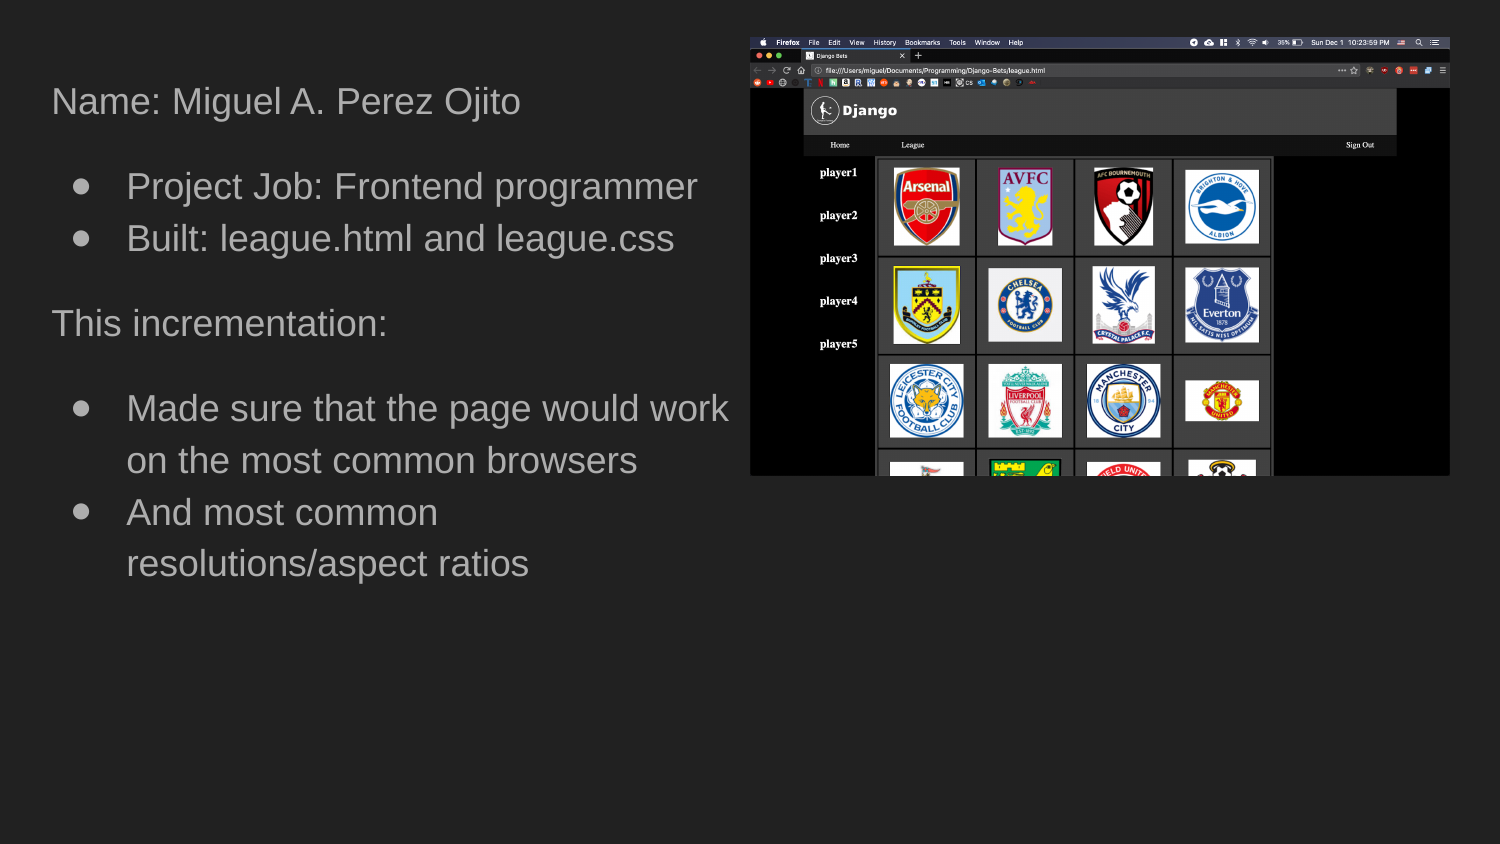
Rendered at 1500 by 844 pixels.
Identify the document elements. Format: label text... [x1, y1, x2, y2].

list Name: Miguel A. Perez Ojito Project Job: Frontend programmer Built: league.html and league.css This incrementation: Made sure that the page would work on the most common browsers And most common resolutions/aspect ratios [36, 55, 750, 806]
picture [749, 37, 1451, 476]
